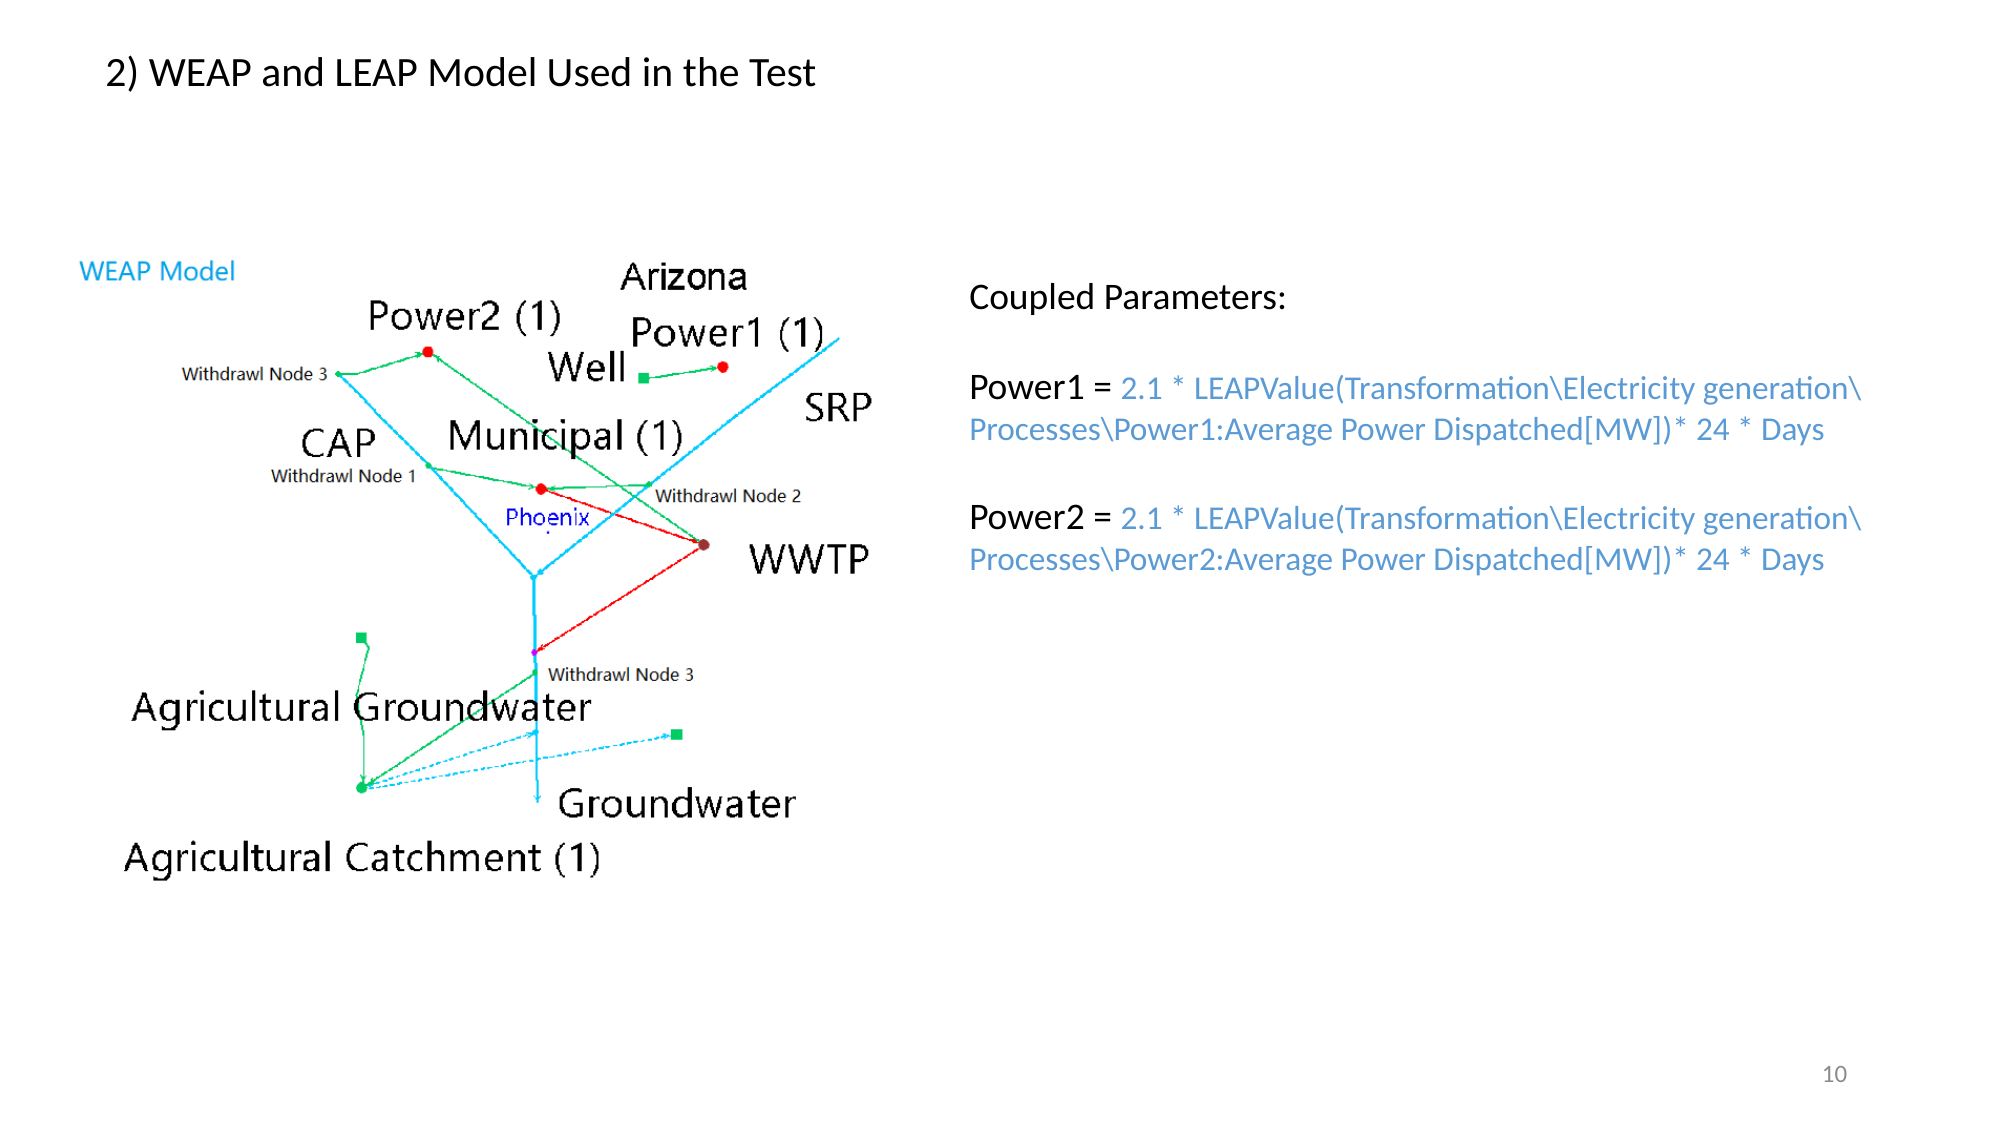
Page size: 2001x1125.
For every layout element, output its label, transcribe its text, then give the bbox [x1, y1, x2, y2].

slide_number 10 [1412, 1042, 1863, 1103]
picture [39, 230, 1052, 909]
text_box Coupled Parameters: Power1 = 2.1 * LEAPValue(Transformation\Electricity generation\Processes\Power1:Average Power Dispatched[MW])* 24 * Days Power2 = 2.1 * LEAPValue(Transformation\Electricity generation\Processes\Power2:Average Power Dispatched[MW])* 24 * Days [1052, 264, 1953, 585]
text_box 2) WEAP and LEAP Model Used in the Test [90, 37, 1611, 103]
